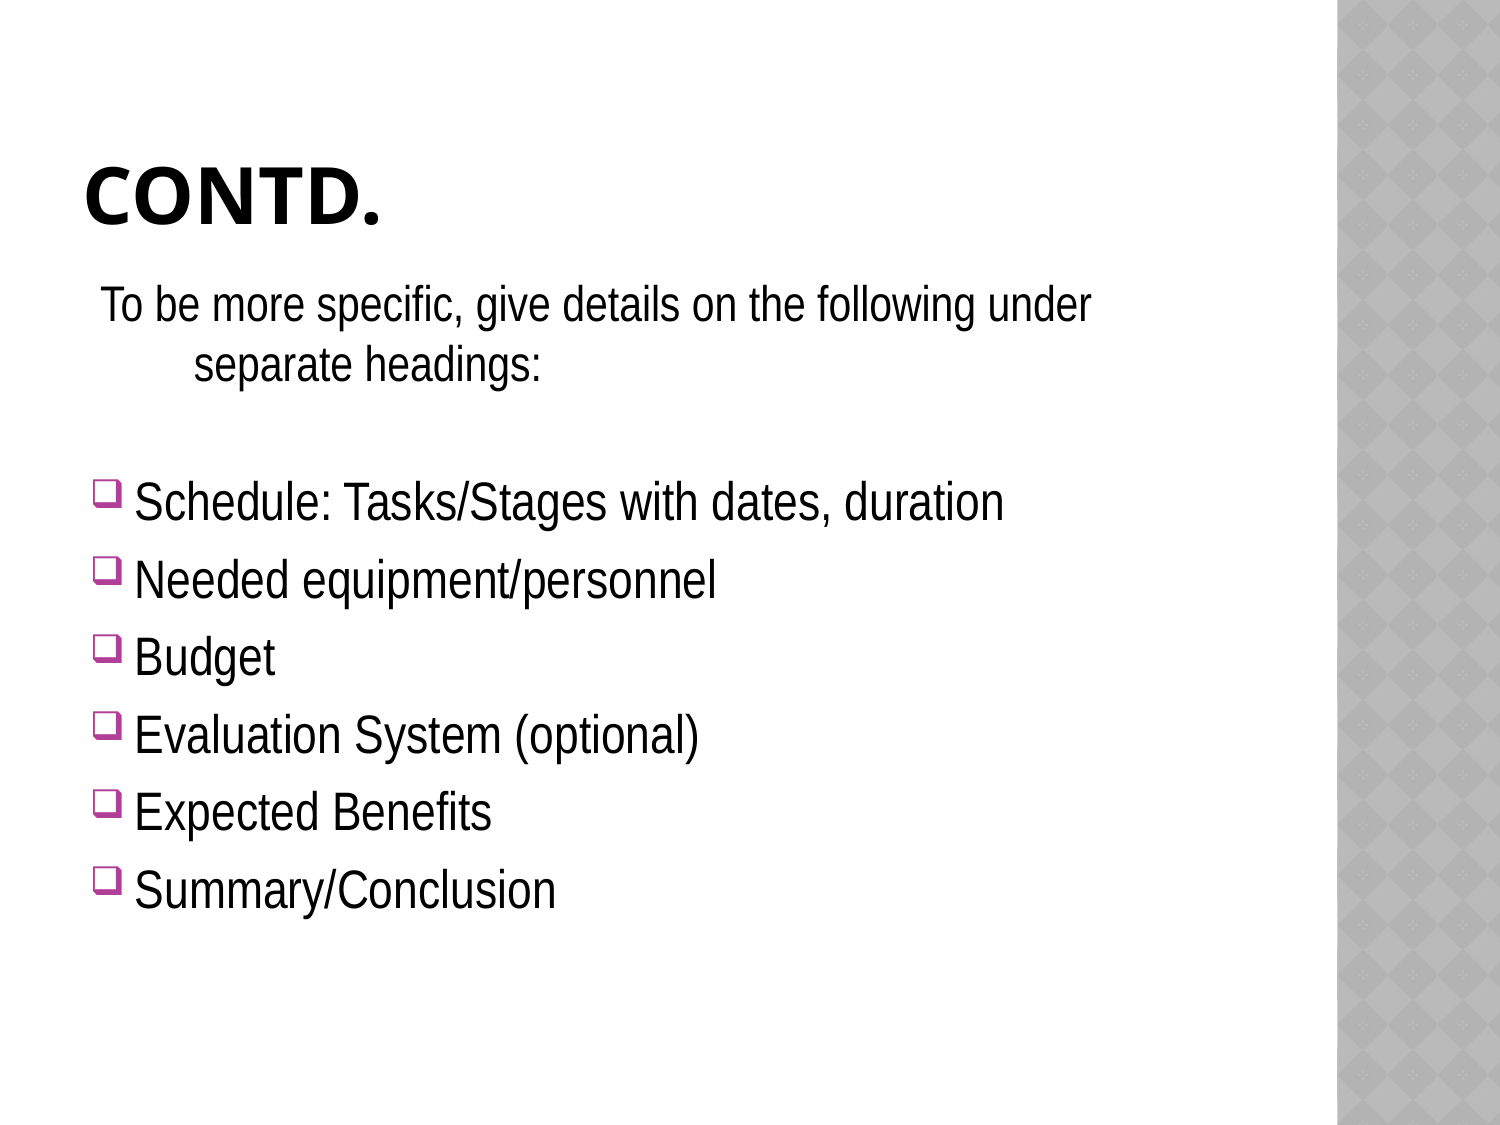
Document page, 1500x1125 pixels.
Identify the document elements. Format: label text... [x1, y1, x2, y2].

list To be more specific, give details on the following under separate headings: Schedule: Tasks/Stages with dates, duration Needed equipment/personnel Budget Evaluation System (optional) Expected Benefits Summary/Conclusion [75, 264, 1263, 1059]
title Contd. [75, 52, 1263, 240]
